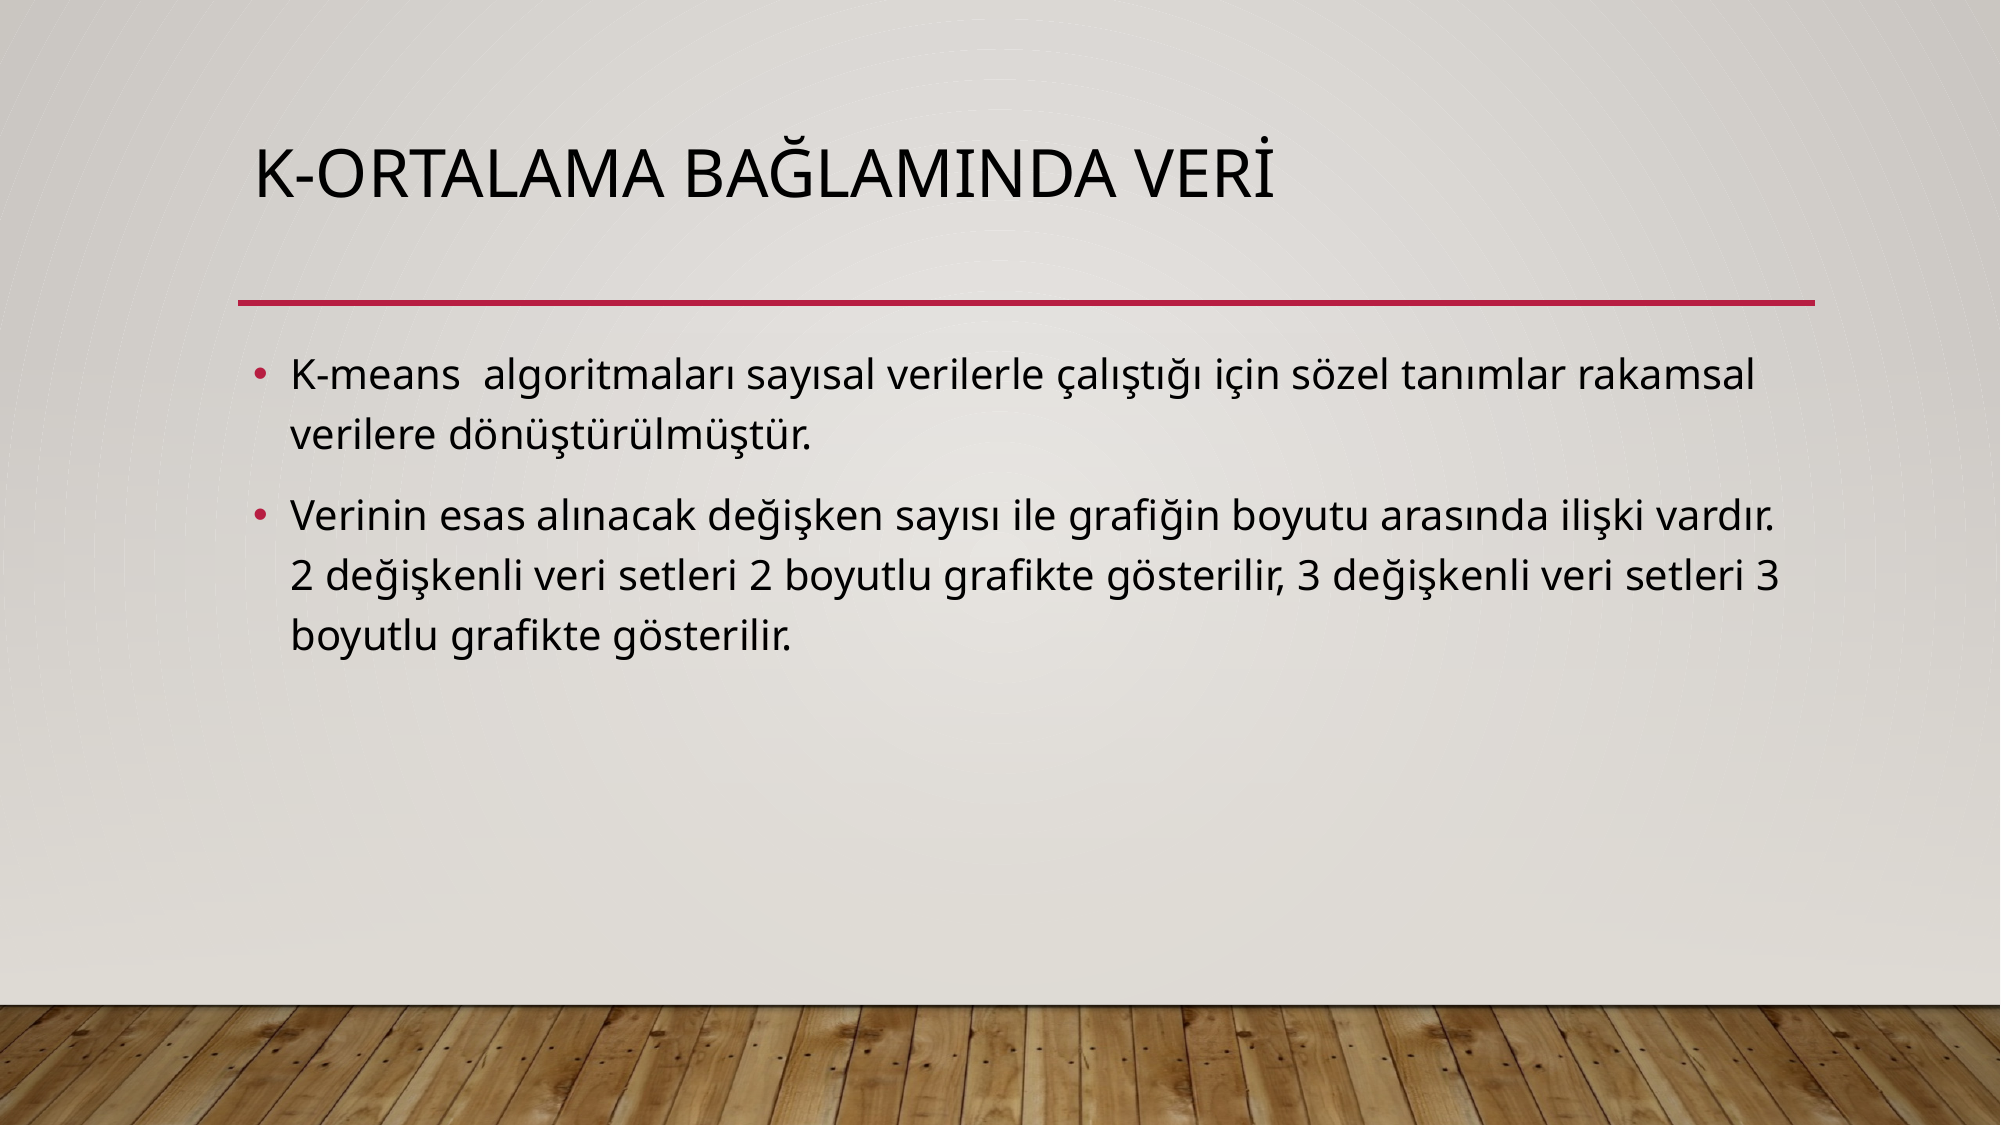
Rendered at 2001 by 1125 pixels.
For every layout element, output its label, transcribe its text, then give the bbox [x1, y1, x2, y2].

picture [0, 1005, 2000, 1125]
list K-means algoritmaları sayısal verilerle çalıştığı için sözel tanımlar rakamsal verilere dönüştürülmüştür. Verinin esas alınacak değişken sayısı ile grafiğin boyutu arasında ilişki vardır. 2 değişkenli veri setleri 2 boyutlu grafikte gösterilir, 3 değişkenli veri setleri 3 boyutlu grafikte gösterilir. [238, 330, 1814, 897]
title K-ortalama bağlamında veri [238, 131, 1814, 305]
